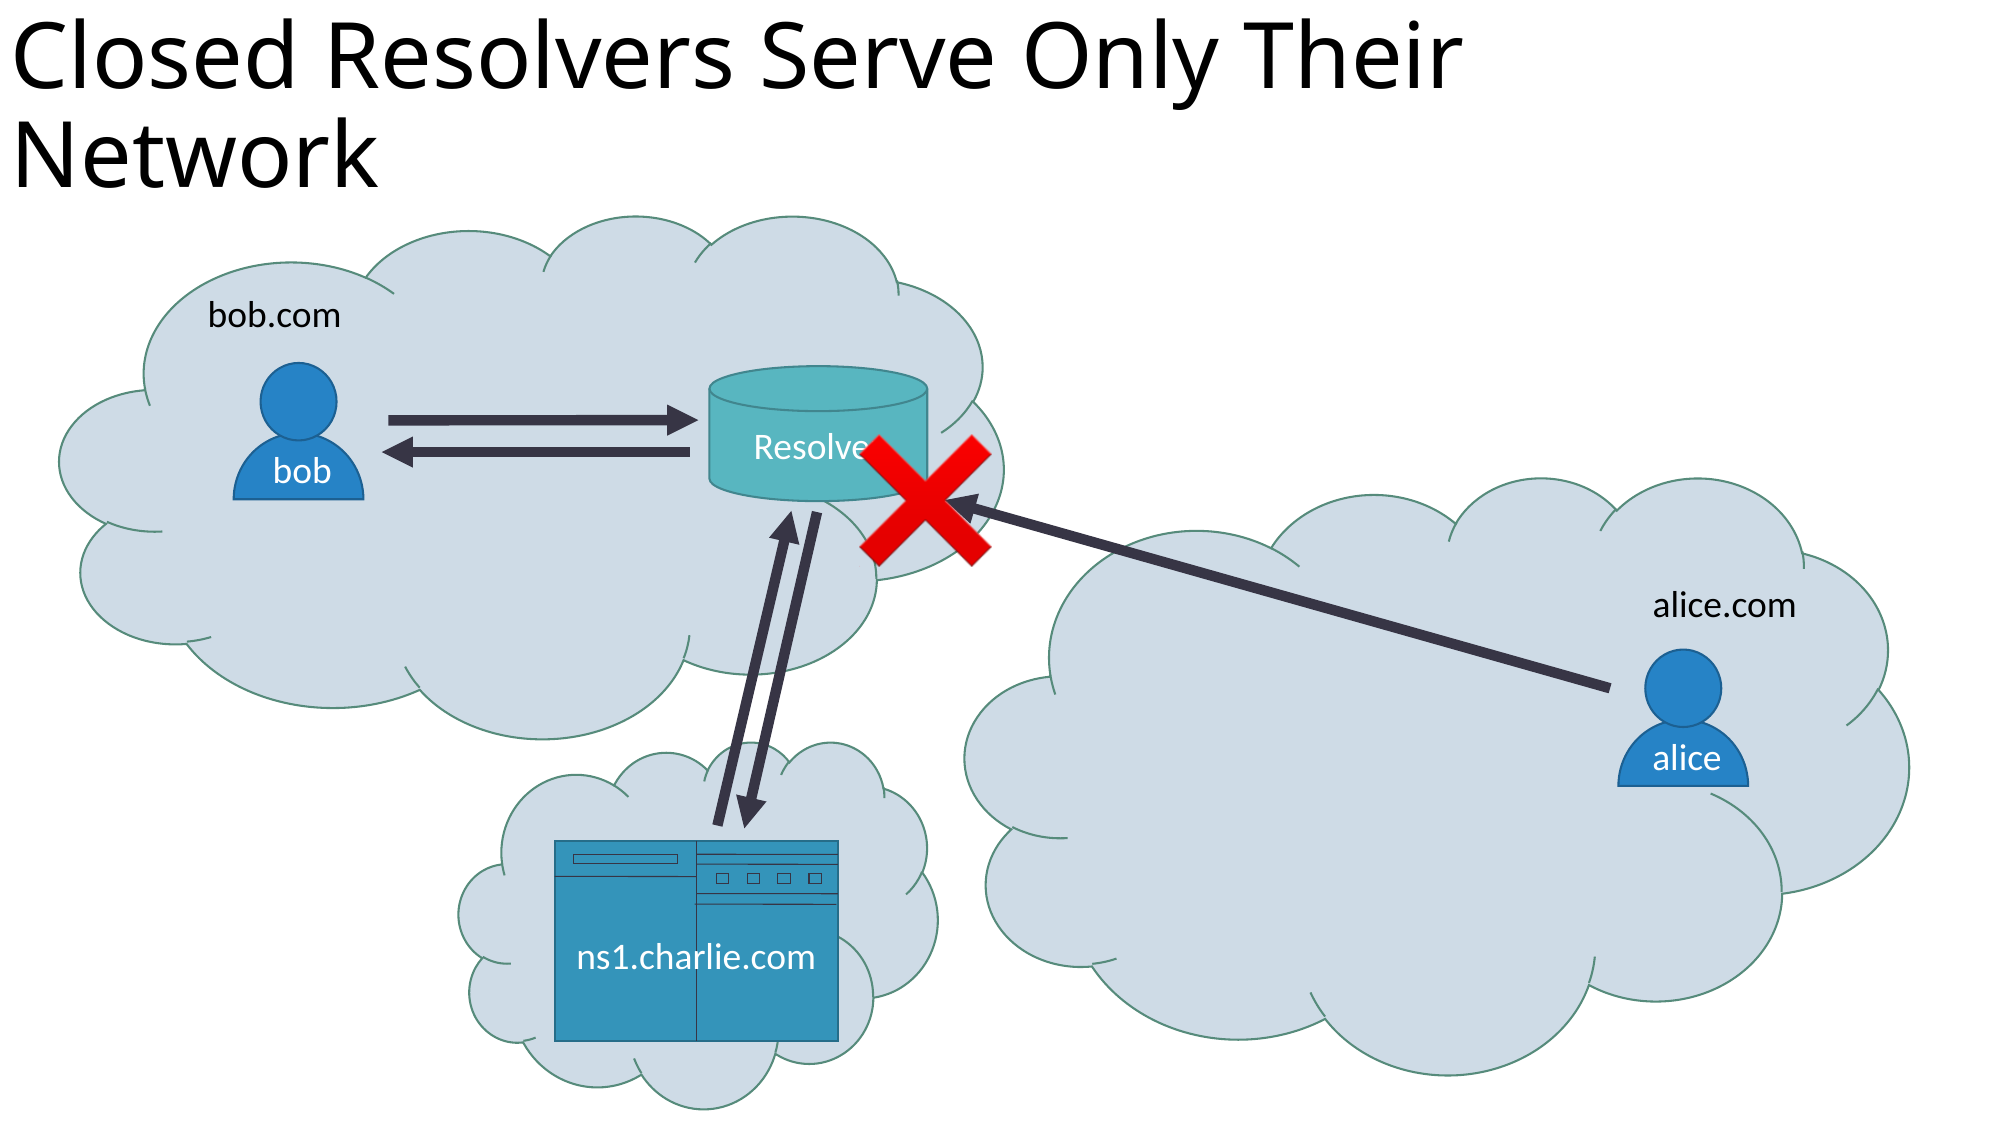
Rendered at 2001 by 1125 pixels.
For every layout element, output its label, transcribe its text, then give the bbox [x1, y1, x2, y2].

text_box alice.com [1637, 572, 1891, 633]
title Closed Resolvers Serve Only Their Network [0, 0, 1721, 218]
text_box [944, 500, 1611, 689]
text_box bob.com [192, 282, 446, 343]
text_box Resolver [708, 365, 929, 503]
text_box [963, 477, 1911, 1077]
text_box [717, 510, 792, 826]
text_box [744, 512, 818, 829]
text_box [554, 840, 838, 1042]
picture [859, 434, 992, 567]
text_box [457, 741, 939, 1111]
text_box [1609, 649, 1765, 852]
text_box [225, 362, 380, 566]
text_box [57, 218, 1005, 741]
